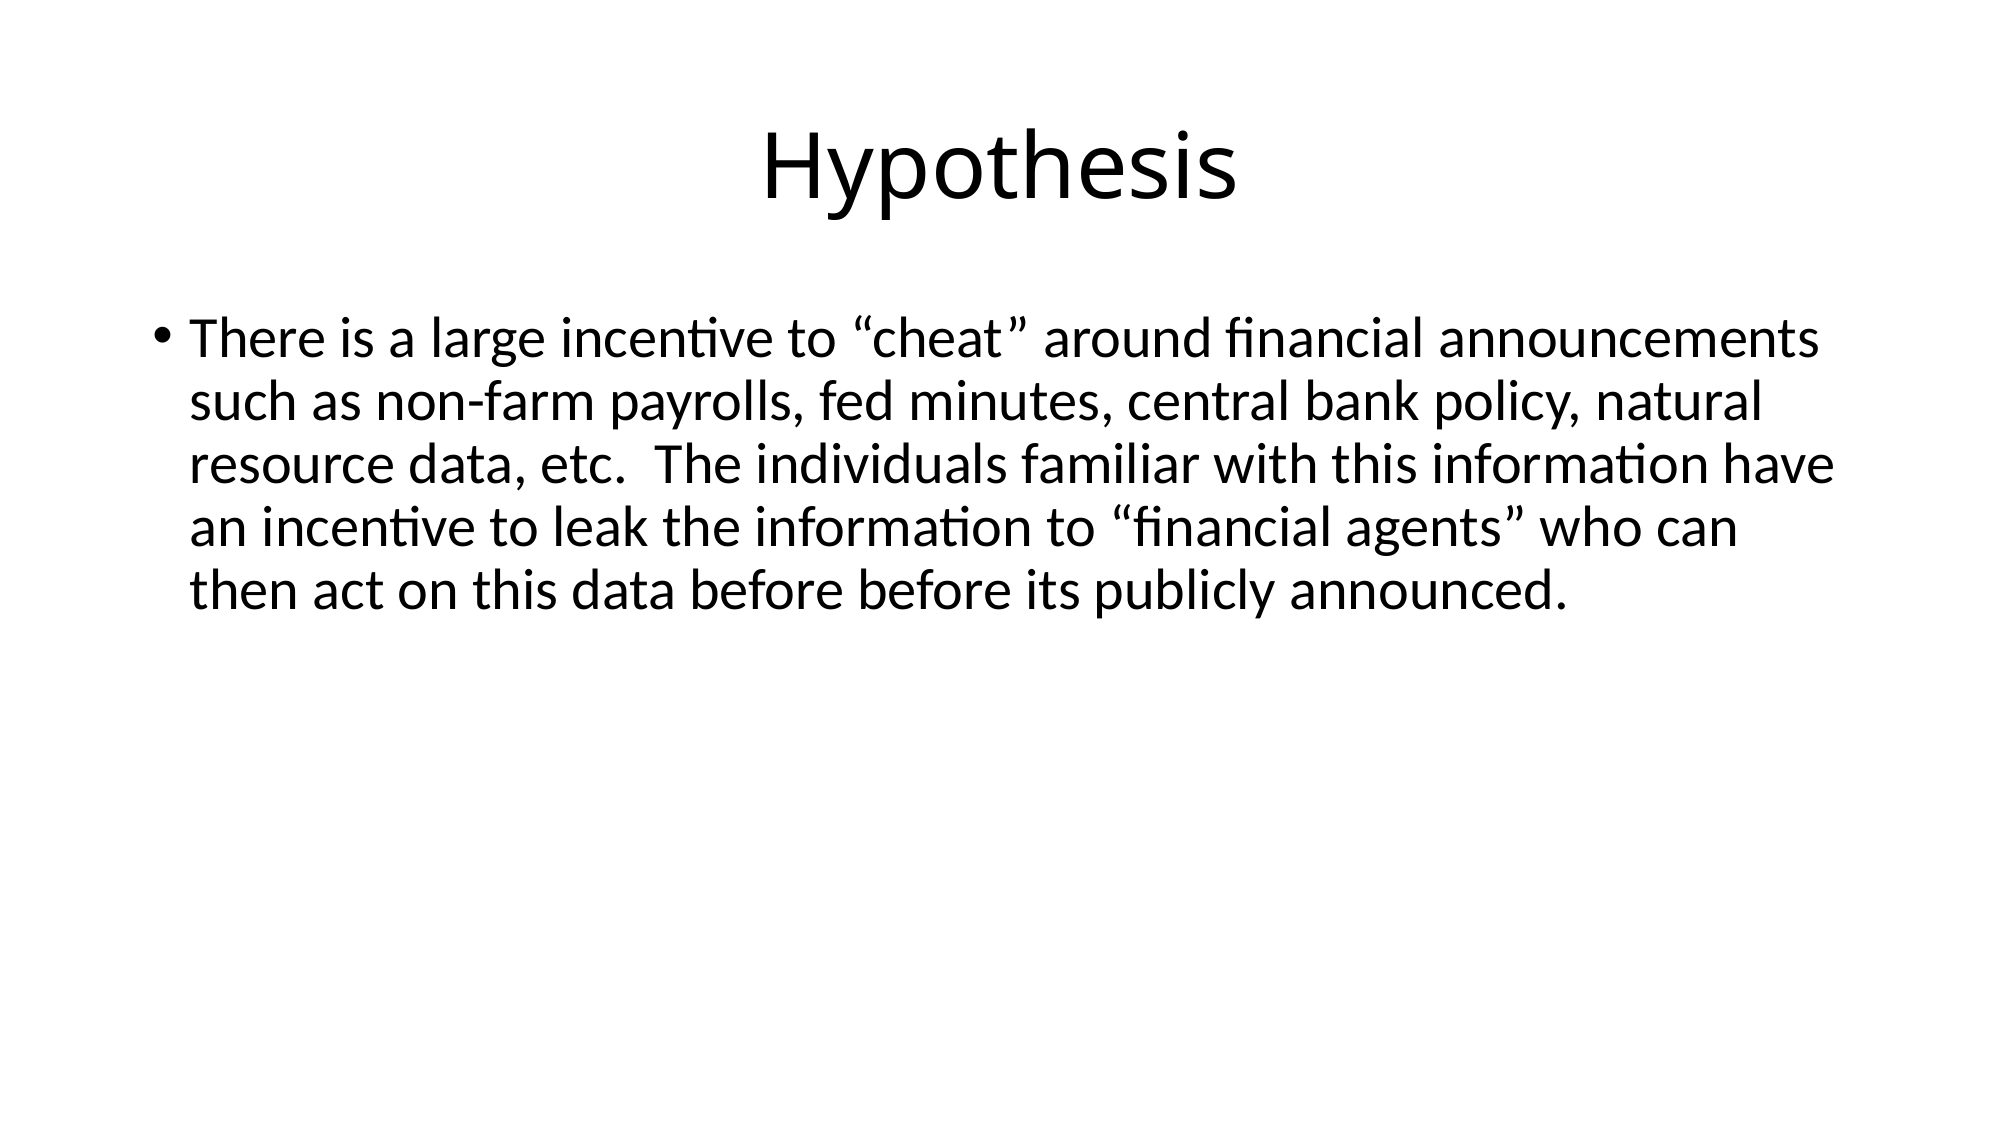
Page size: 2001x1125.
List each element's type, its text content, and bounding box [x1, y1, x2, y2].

list There is a large incentive to “cheat” around financial announcements such as non-farm payrolls, fed minutes, central bank policy, natural resource data, etc. The individuals familiar with this information have an incentive to leak the information to “financial agents” who can then act on this data before before its publicly announced. [137, 299, 1863, 1014]
title Hypothesis [137, 59, 1863, 278]
